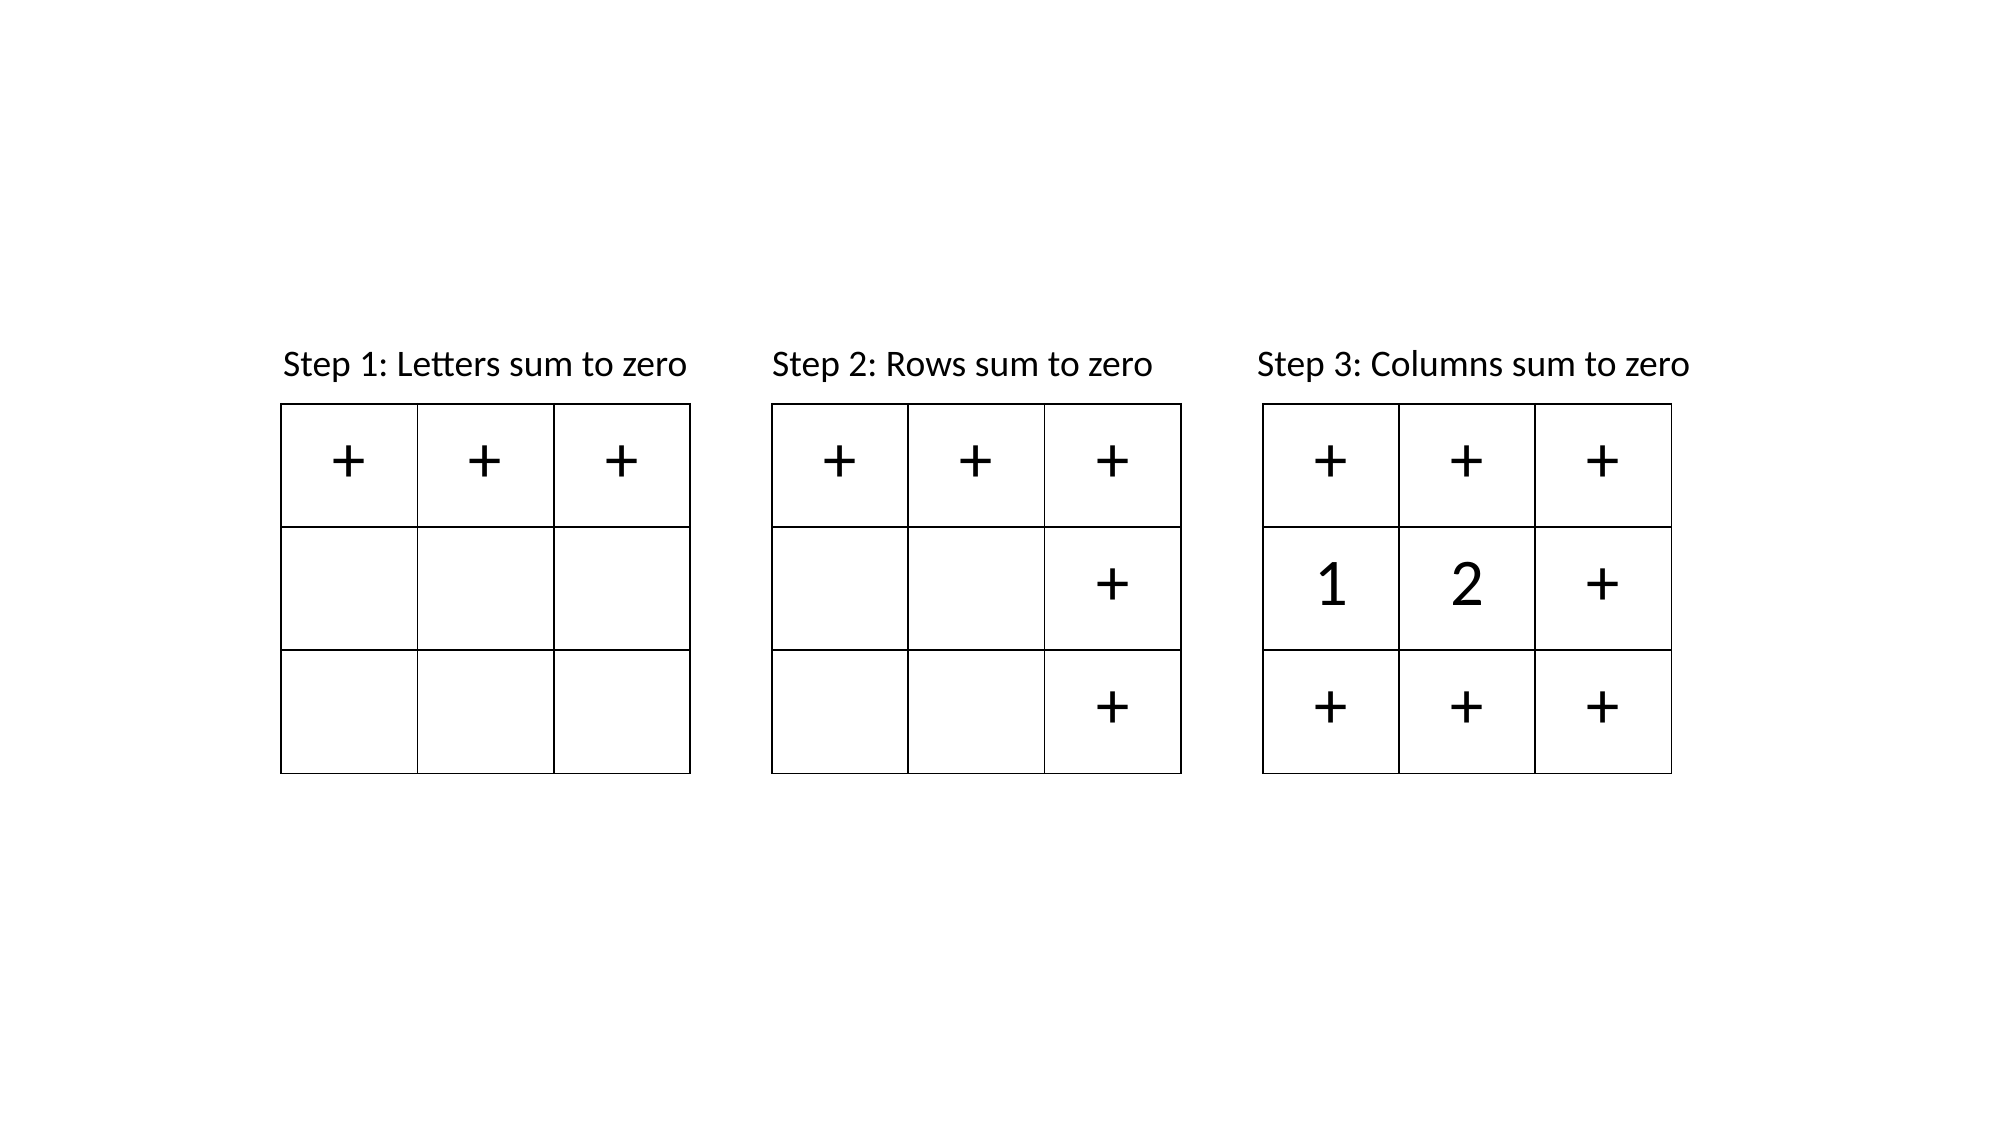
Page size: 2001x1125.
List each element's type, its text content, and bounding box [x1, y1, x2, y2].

text_box Step 2: Rows sum to zero [757, 331, 1169, 392]
table_cell [909, 651, 1044, 773]
table_cell 2 [1400, 528, 1534, 649]
table_header + [909, 405, 1044, 526]
table_header + [1400, 405, 1534, 526]
table_cell + [1264, 651, 1398, 773]
table_cell [282, 528, 417, 649]
table_header + [1536, 405, 1671, 526]
text_box Step 3: Columns sum to zero [1242, 331, 1706, 392]
table_header + [773, 405, 907, 526]
table_cell [773, 651, 907, 773]
table_cell [282, 651, 417, 773]
table_cell + [1045, 528, 1180, 649]
table_header + [1264, 405, 1398, 526]
table_cell + [1045, 651, 1180, 773]
table_cell 1 [1264, 528, 1398, 649]
table_cell + [1536, 528, 1671, 649]
table_cell [418, 528, 553, 649]
table_cell + [1536, 651, 1671, 773]
table_header + [418, 405, 553, 526]
table_header + [282, 405, 417, 526]
table_cell [555, 651, 689, 773]
table_cell [773, 528, 907, 649]
table_header + [1045, 405, 1180, 526]
table_cell + [1400, 651, 1534, 773]
table_cell [418, 651, 553, 773]
table_cell [555, 528, 689, 649]
table_header + [555, 405, 689, 526]
table_cell [909, 528, 1044, 649]
text_box Step 1: Letters sum to zero [268, 331, 703, 392]
